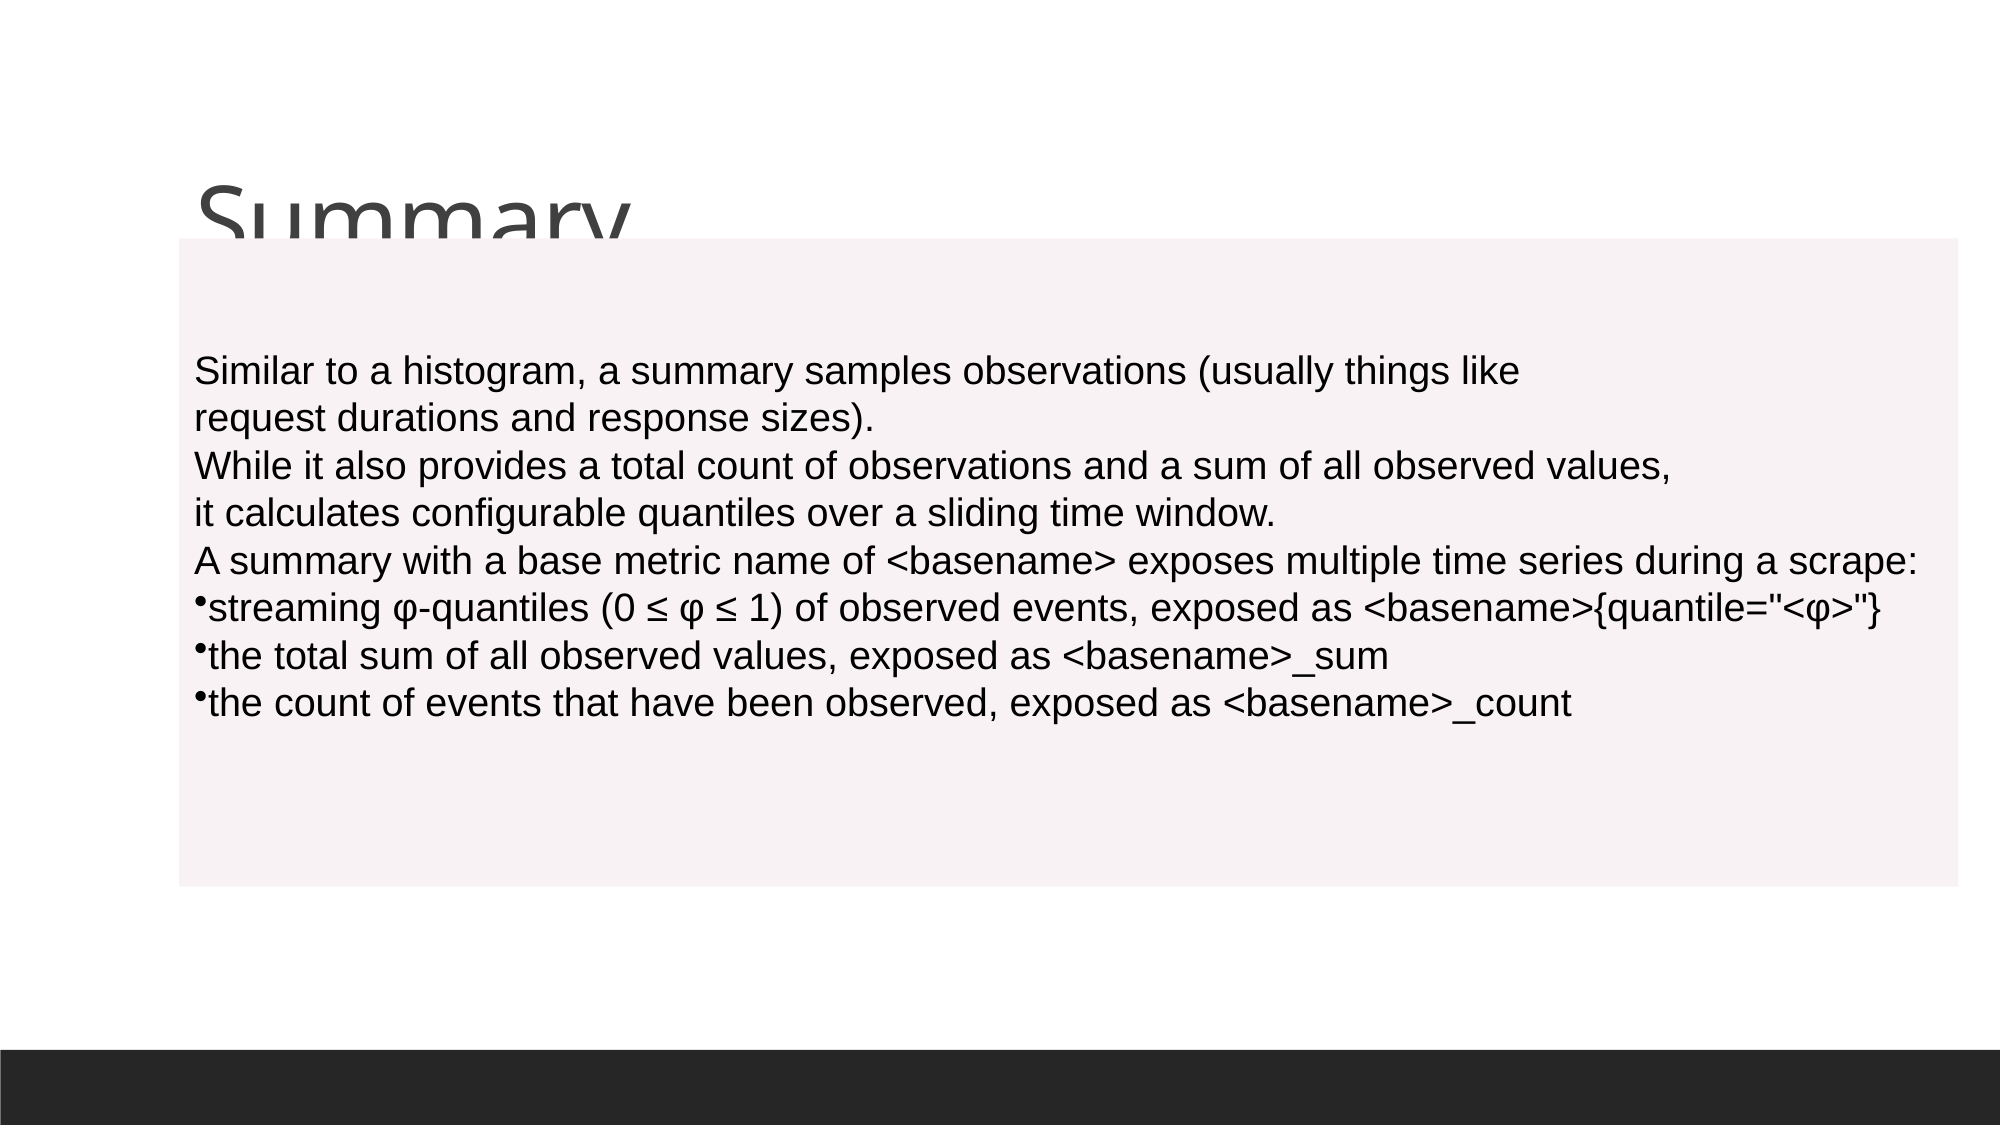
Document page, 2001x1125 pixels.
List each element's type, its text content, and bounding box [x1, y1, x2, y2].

list Similar to a histogram, a summary samples observations (usually things like request durations and response sizes). While it also provides a total count of observations and a sum of all observed values, it calculates configurable quantiles over a sliding time window. A summary with a base metric name of <basename> exposes multiple time series during a scrape: streaming φ-quantiles (0 ≤ φ ≤ 1) of observed events, exposed as <basename>{quantile="<φ>"} the total sum of all observed values, exposed as <basename>_sum the count of events that have been observed, exposed as <basename>_count [179, 238, 1959, 887]
title Summary [180, 47, 1830, 238]
